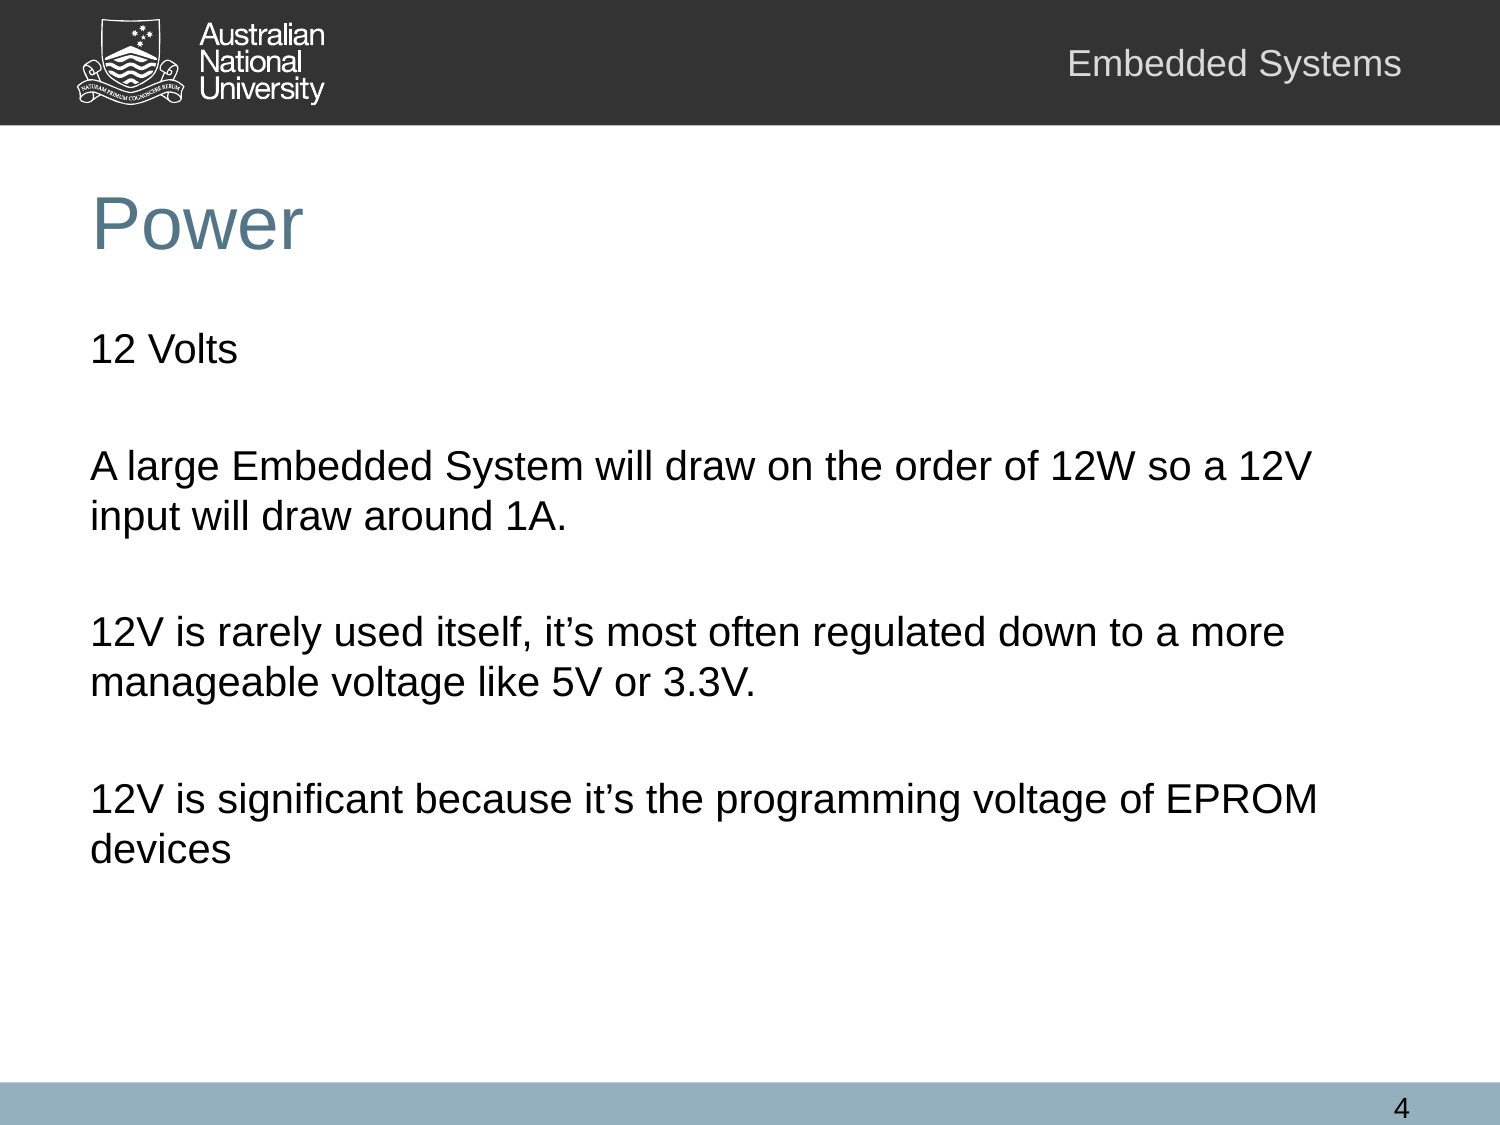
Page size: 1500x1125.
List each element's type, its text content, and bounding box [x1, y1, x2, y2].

slide_number 4 [1328, 1082, 1426, 1118]
title Power [76, 125, 1428, 314]
list 12 Volts A large Embedded System will draw on the order of 12W so a 12V input will draw around 1A. 12V is rarely used itself, it’s most often regulated down to a more manageable voltage like 5V or 3.3V. 12V is significant because it’s the programming voltage of EPROM devices [74, 314, 1345, 929]
